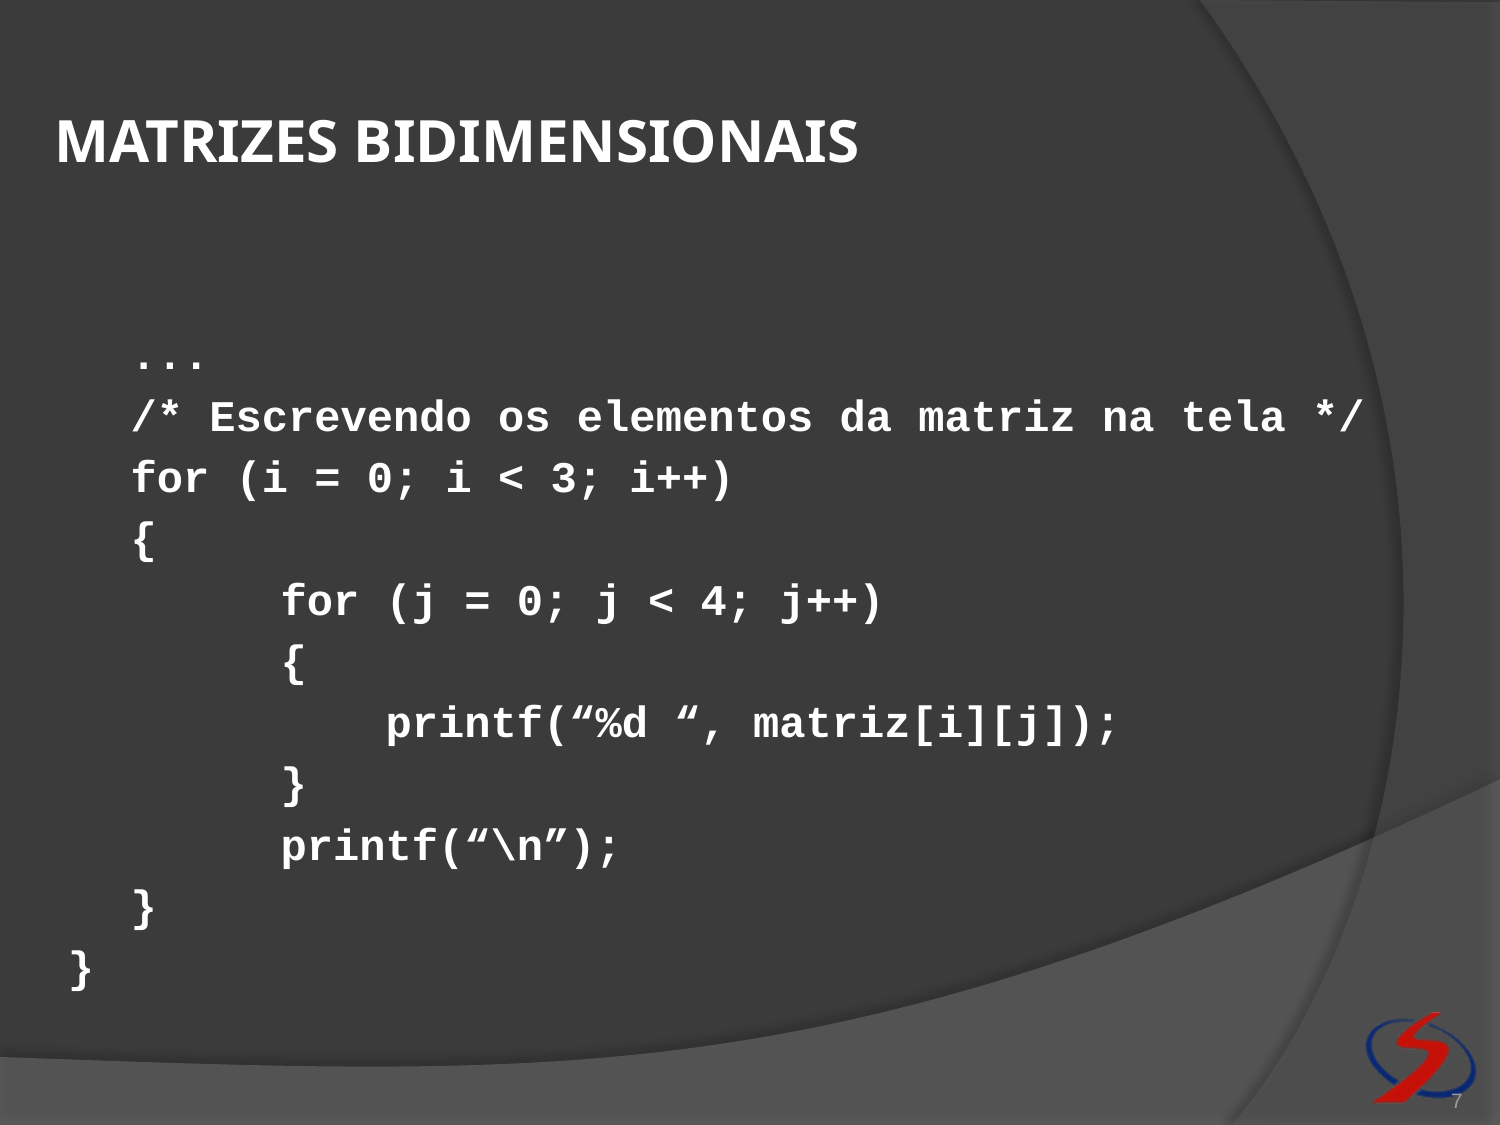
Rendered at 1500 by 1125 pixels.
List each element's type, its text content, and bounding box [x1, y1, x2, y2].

picture [1359, 1011, 1483, 1108]
slide_number 7 [1337, 1053, 1463, 1114]
title Matrizes bidimensionais [46, 45, 1454, 233]
list ... /* Escrevendo os elementos da matriz na tela */ for (i = 0; i < 3; i++) { for (j = 0; j < 4; j++) { printf(“%d “, matriz[i][j]); } printf(“\n”); } } [46, 262, 1454, 1005]
